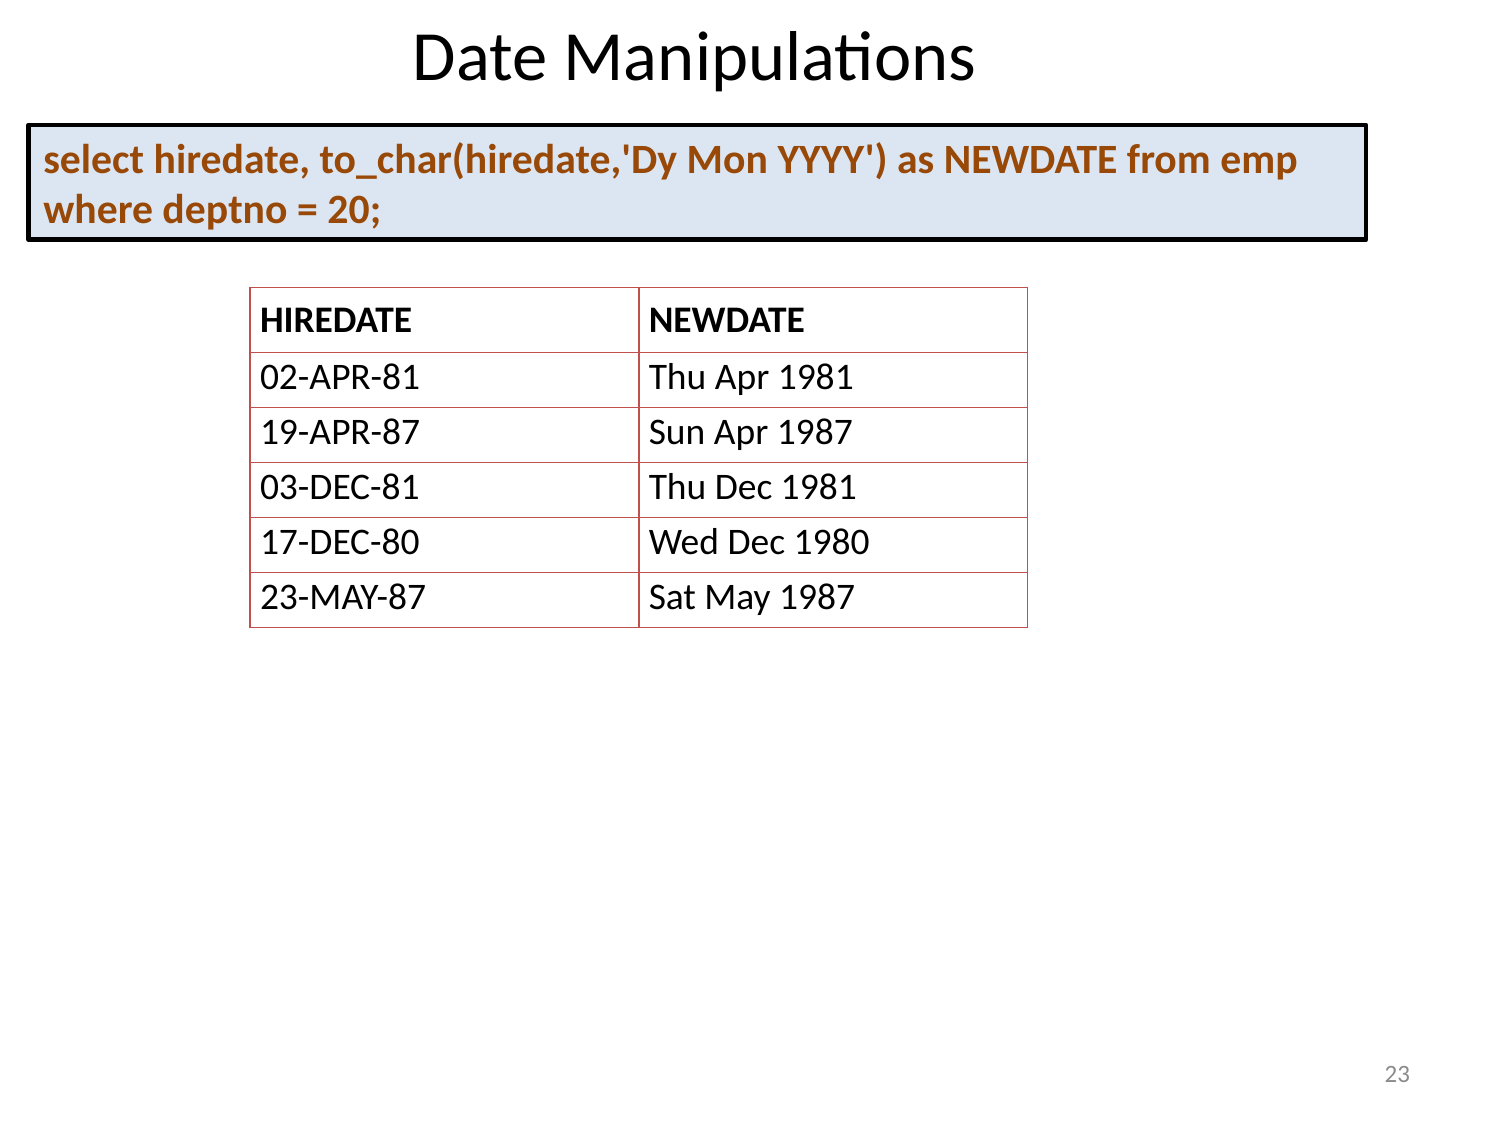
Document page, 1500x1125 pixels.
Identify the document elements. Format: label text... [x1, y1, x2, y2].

text_box select hiredate, to_char(hiredate,'Dy Mon YYYY') as NEWDATE from emp where deptno = 20; [28, 124, 1367, 240]
table_header HIREDATE [251, 288, 638, 352]
table_header NEWDATE [640, 288, 1027, 352]
table_cell 17-DEC-80 [251, 518, 638, 572]
table_cell 23-MAY-87 [251, 573, 638, 627]
table_cell Sun Apr 1987 [640, 408, 1027, 462]
table_cell 03-DEC-81 [251, 463, 638, 517]
table_cell Sat May 1987 [640, 573, 1027, 627]
table_cell Thu Apr 1981 [640, 353, 1027, 407]
table_cell 02-APR-81 [251, 353, 638, 407]
title Date Manipulations [70, 2, 1321, 102]
table_cell Wed Dec 1980 [640, 518, 1027, 572]
slide_number 23 [1074, 1042, 1425, 1103]
table_cell Thu Dec 1981 [640, 463, 1027, 517]
table_cell 19-APR-87 [251, 408, 638, 462]
